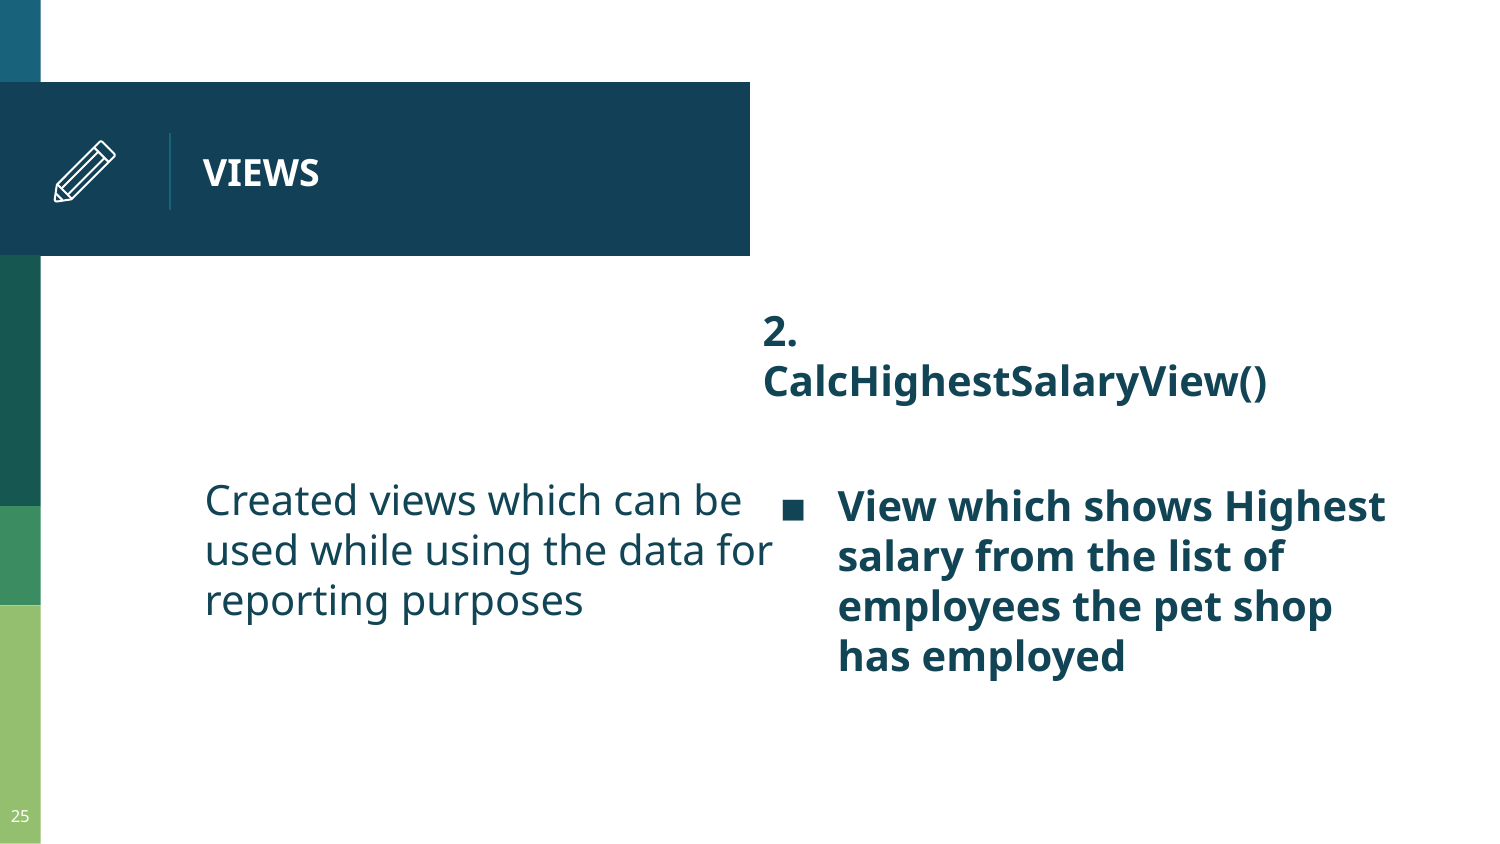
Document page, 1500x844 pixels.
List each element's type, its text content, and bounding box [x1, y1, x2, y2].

slide_number ‹#› [0, 790, 49, 844]
list Created views which can be used while using the data for reporting purposes [189, 289, 747, 808]
list 2. CalcHighestSalaryView() View which shows Highest salary from the list of employees the pet shop has employed [747, 289, 1426, 808]
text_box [54, 141, 116, 202]
title VIEWS [187, 87, 715, 256]
